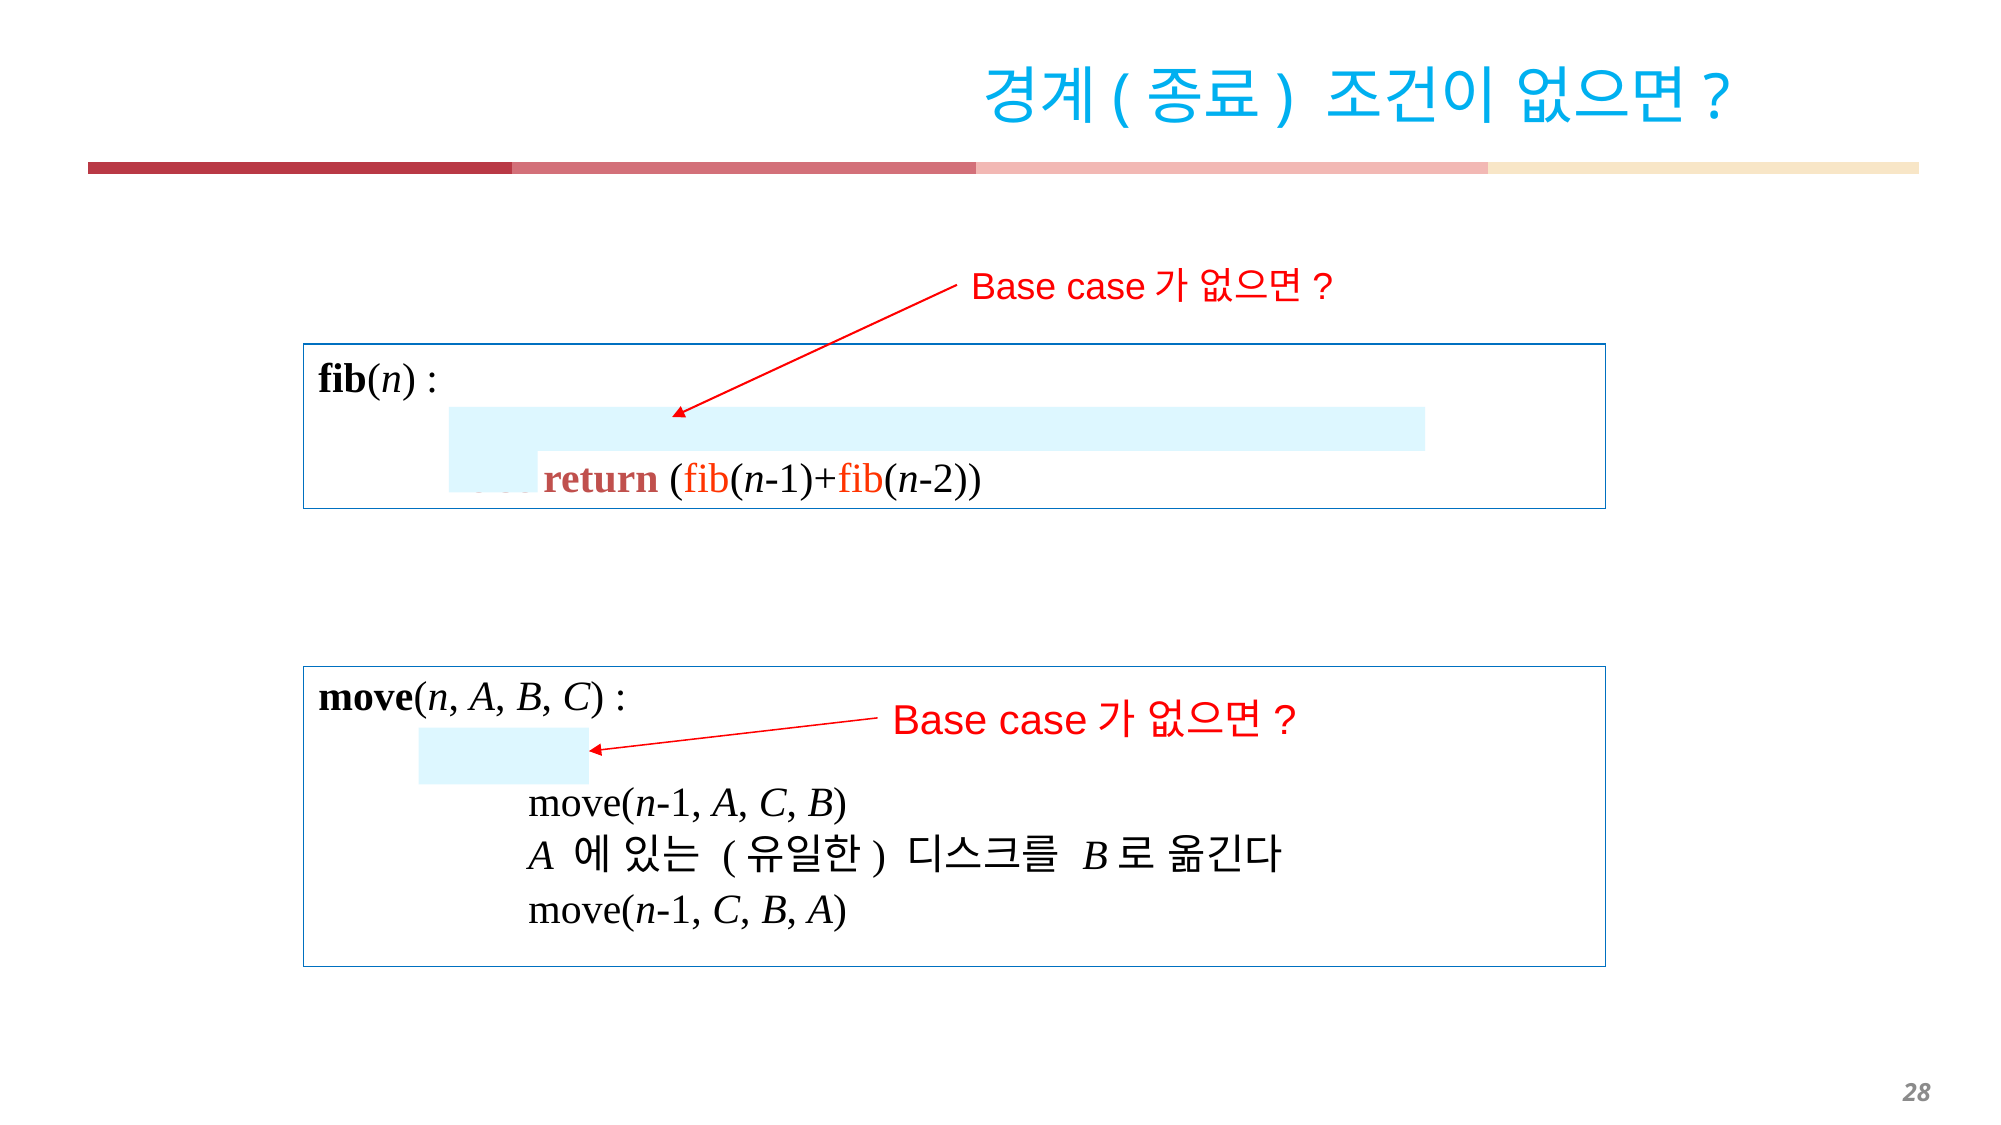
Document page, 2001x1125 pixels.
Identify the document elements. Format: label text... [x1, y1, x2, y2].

text_box move(n, A, B, C) : if (n > 0) move(n-1, A, C, B) A 에 있는 (유일한) 디스크를 B로 옮긴다 move(n-1, C, B, A) [303, 666, 1606, 967]
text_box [448, 254, 1426, 493]
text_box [418, 685, 1310, 785]
text_box fib(n) : if (n <= 2) return 1 else return (fib(n-1)+fib(n-2)) [303, 343, 1606, 509]
title 경계(종료) 조건이 없으면? [88, 37, 1920, 140]
